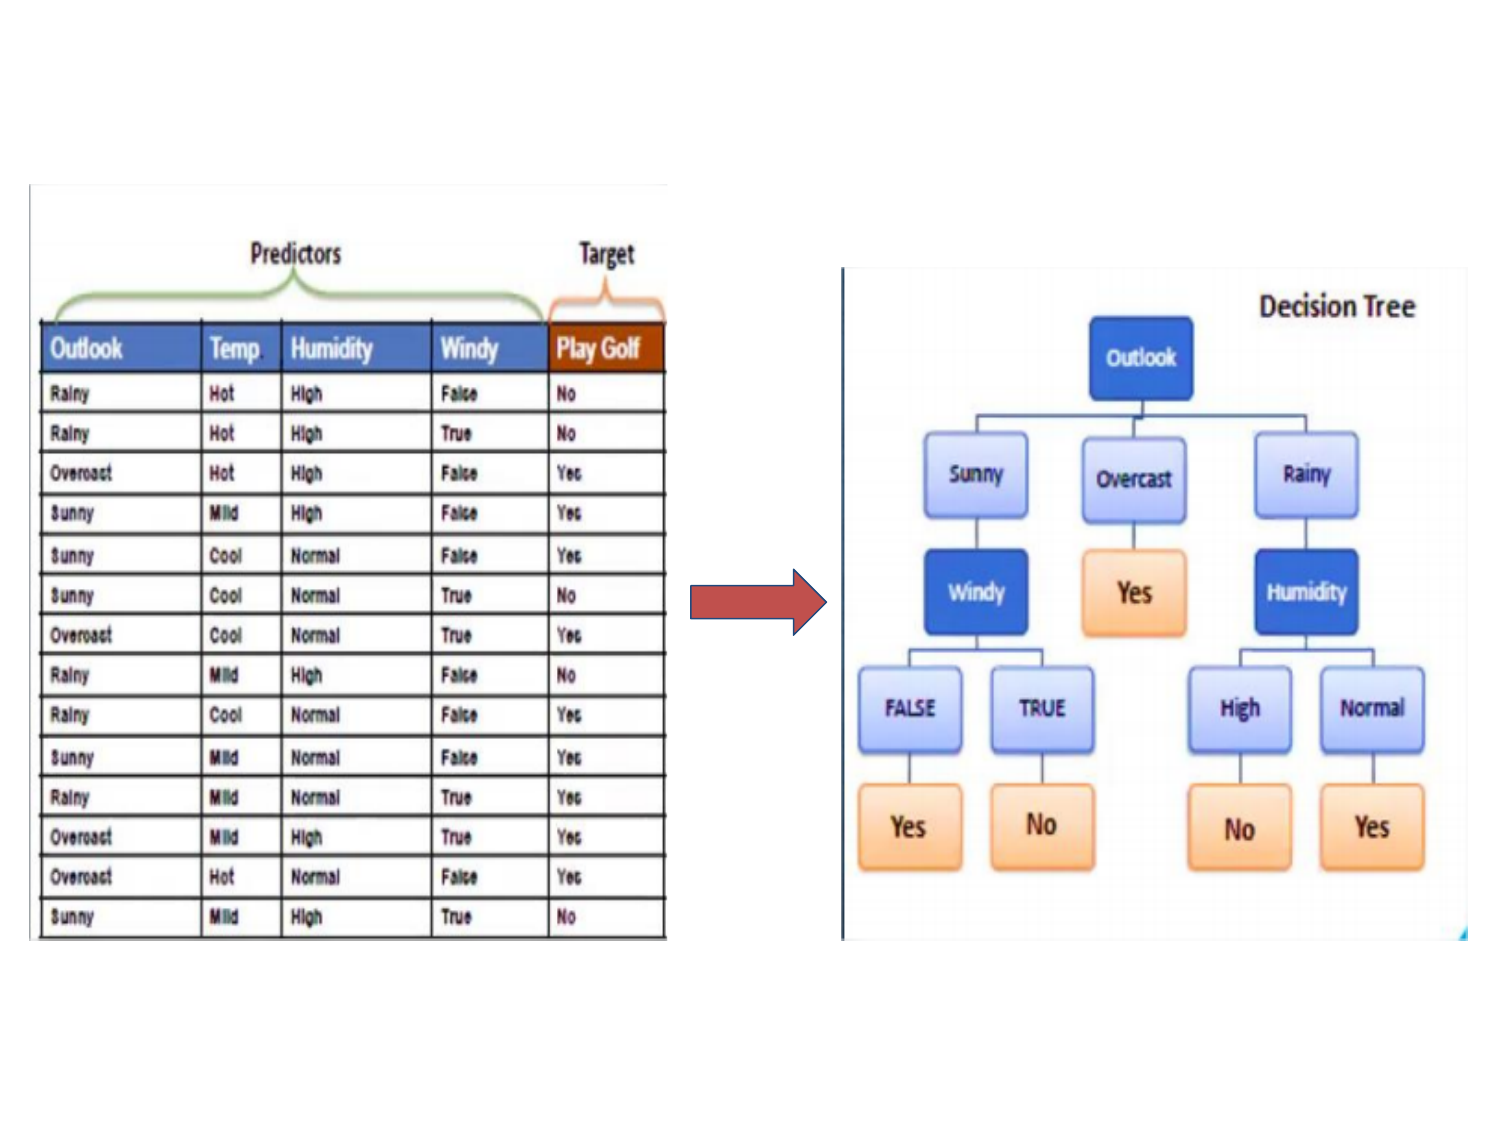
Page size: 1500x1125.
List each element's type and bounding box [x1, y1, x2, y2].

text_box [690, 569, 827, 636]
list [29, 184, 668, 941]
picture [841, 266, 1468, 941]
